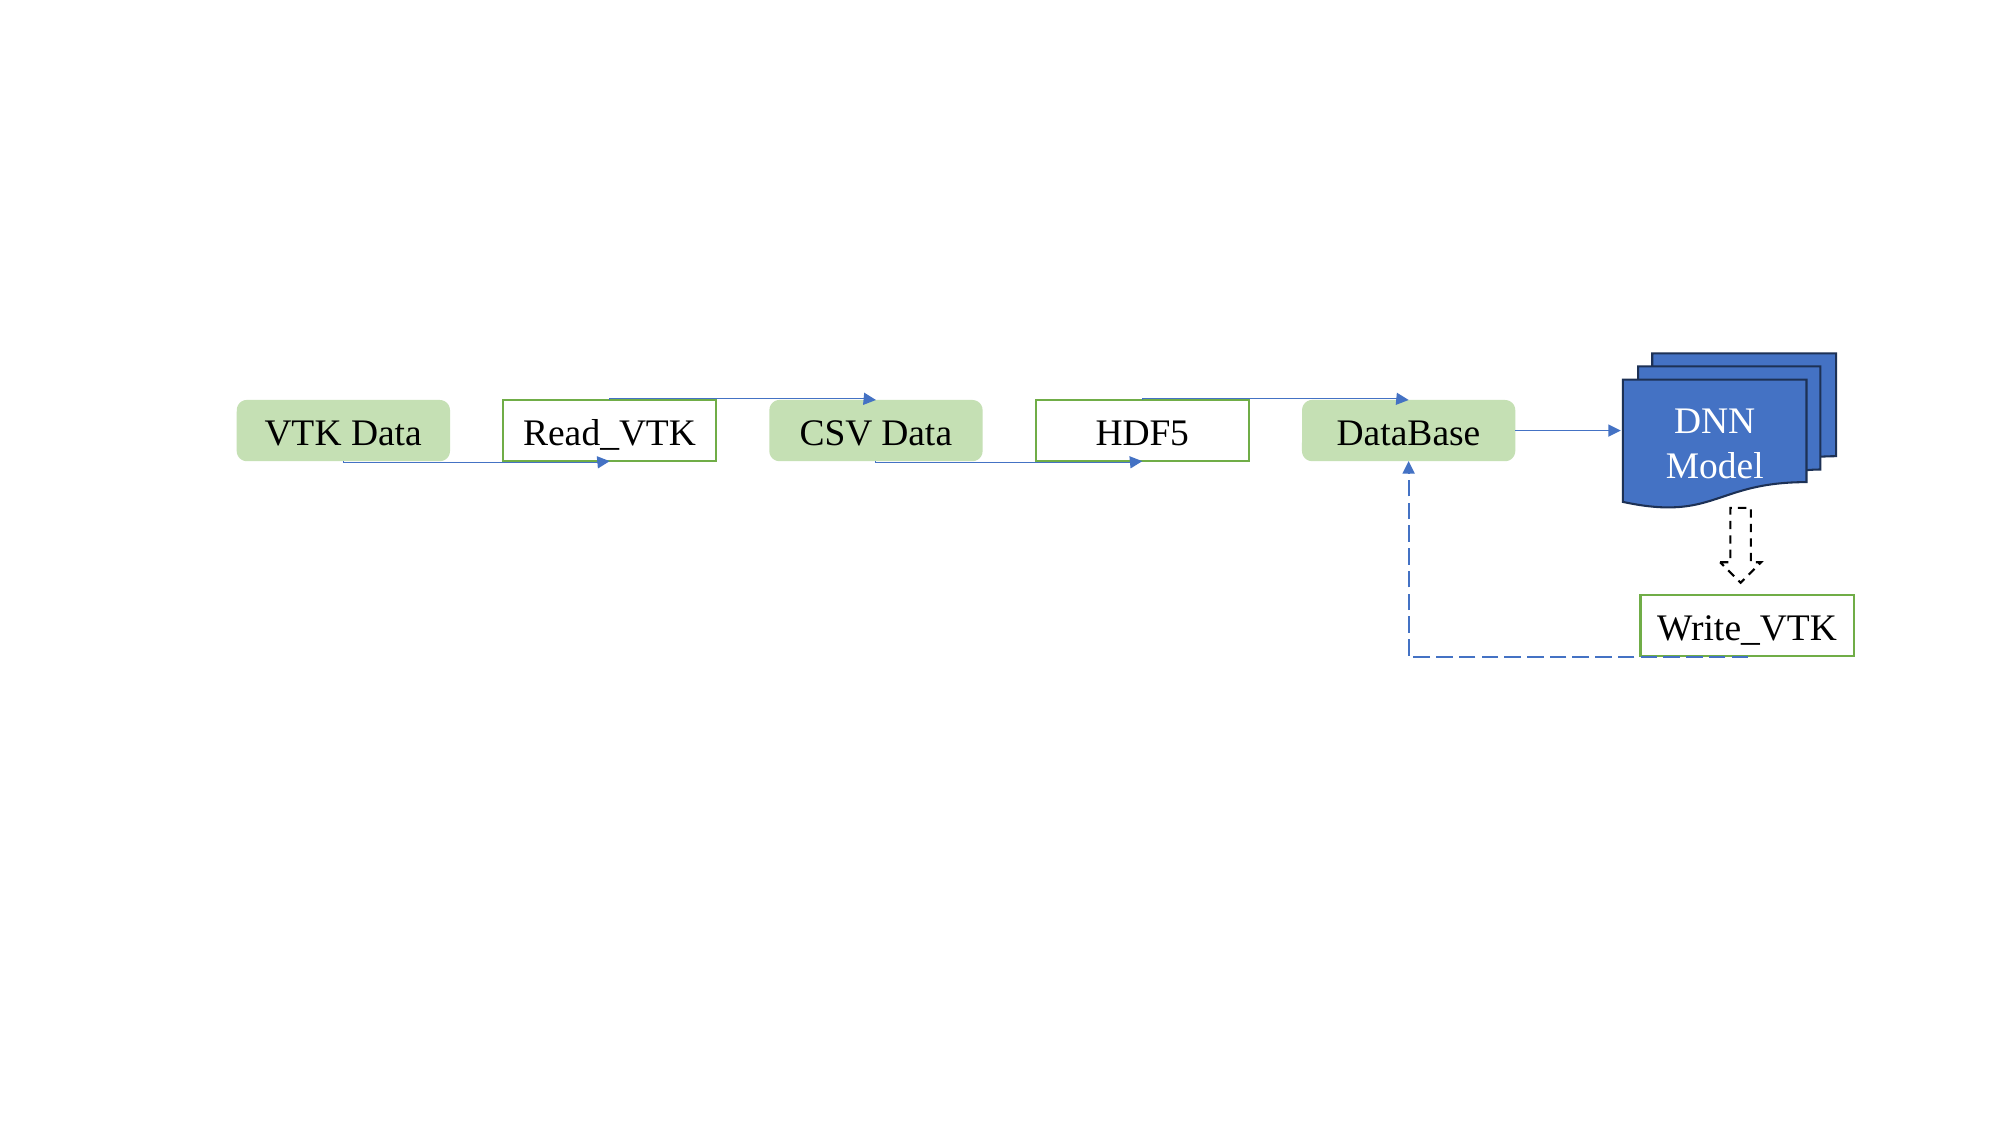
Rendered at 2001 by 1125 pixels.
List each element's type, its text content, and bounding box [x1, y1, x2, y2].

text_box Read_VTK [502, 399, 717, 462]
text_box Write_VTK [1676, 594, 1855, 657]
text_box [1480, 389, 1676, 728]
text_box VTK Data [235, 398, 452, 463]
text_box [1719, 506, 1764, 585]
text_box DNN Model [1621, 352, 1838, 509]
text_box CSV Data [768, 398, 984, 463]
text_box HDF5 [1035, 399, 1250, 462]
text_box DataBase [1300, 398, 1480, 463]
